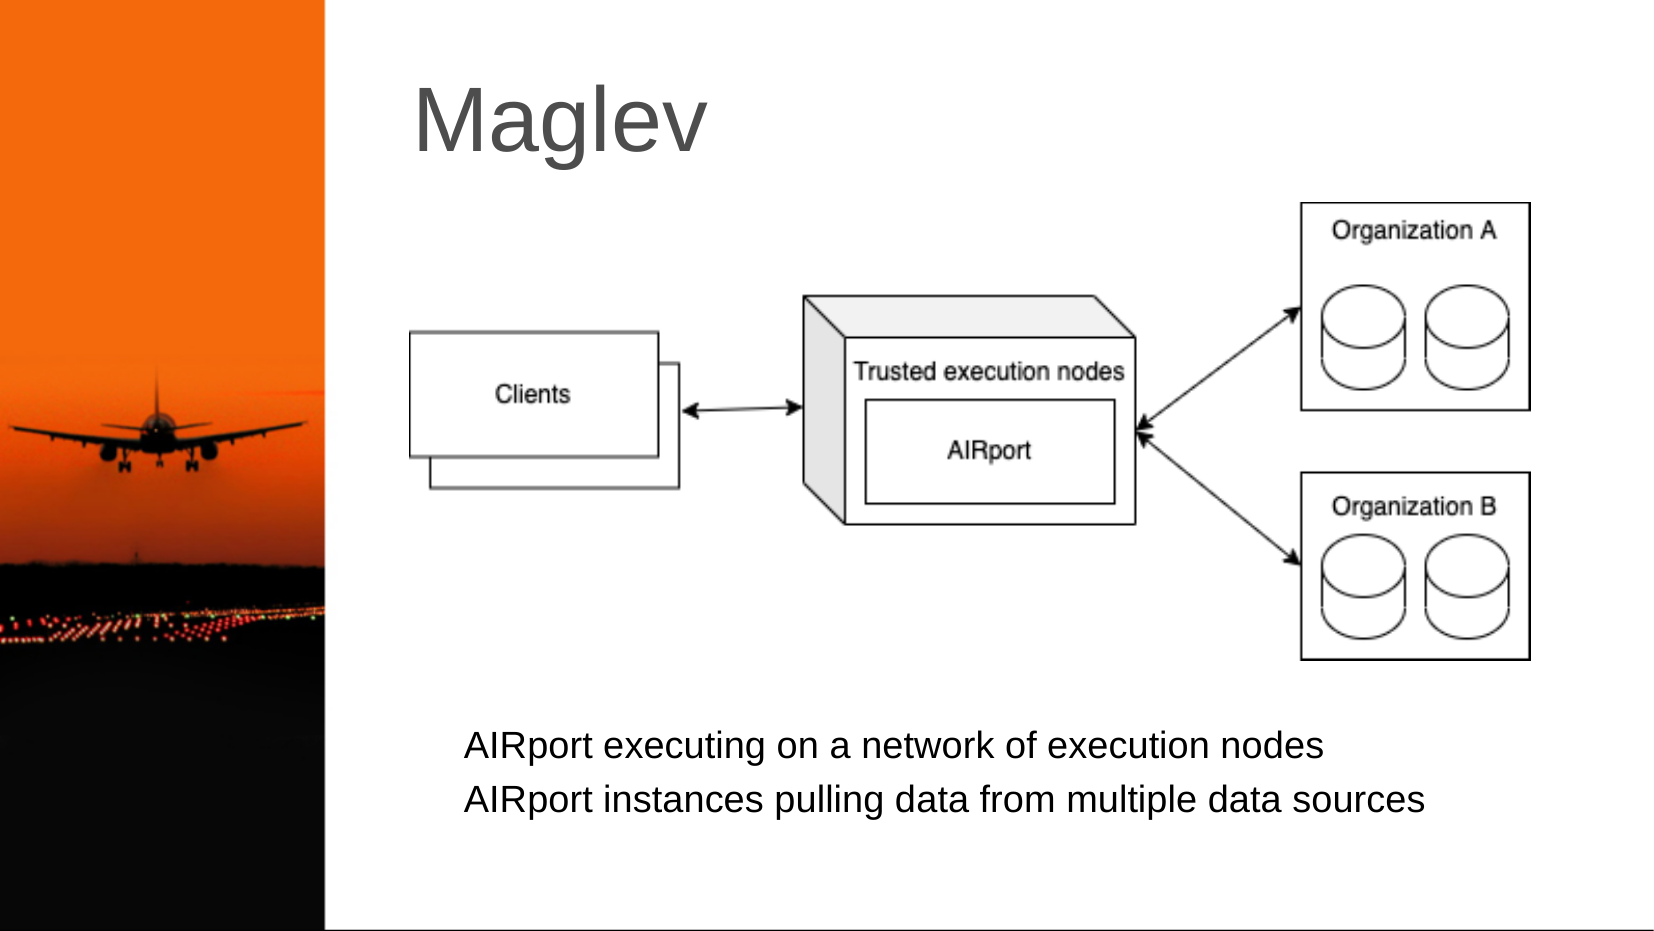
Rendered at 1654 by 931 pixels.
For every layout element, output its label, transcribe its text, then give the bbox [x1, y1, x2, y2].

list AIRport executing on a network of execution nodes AIRport instances pulling data from multiple data sources [411, 289, 1570, 830]
picture [0, 0, 1654, 931]
title Maglev [412, 37, 1571, 193]
